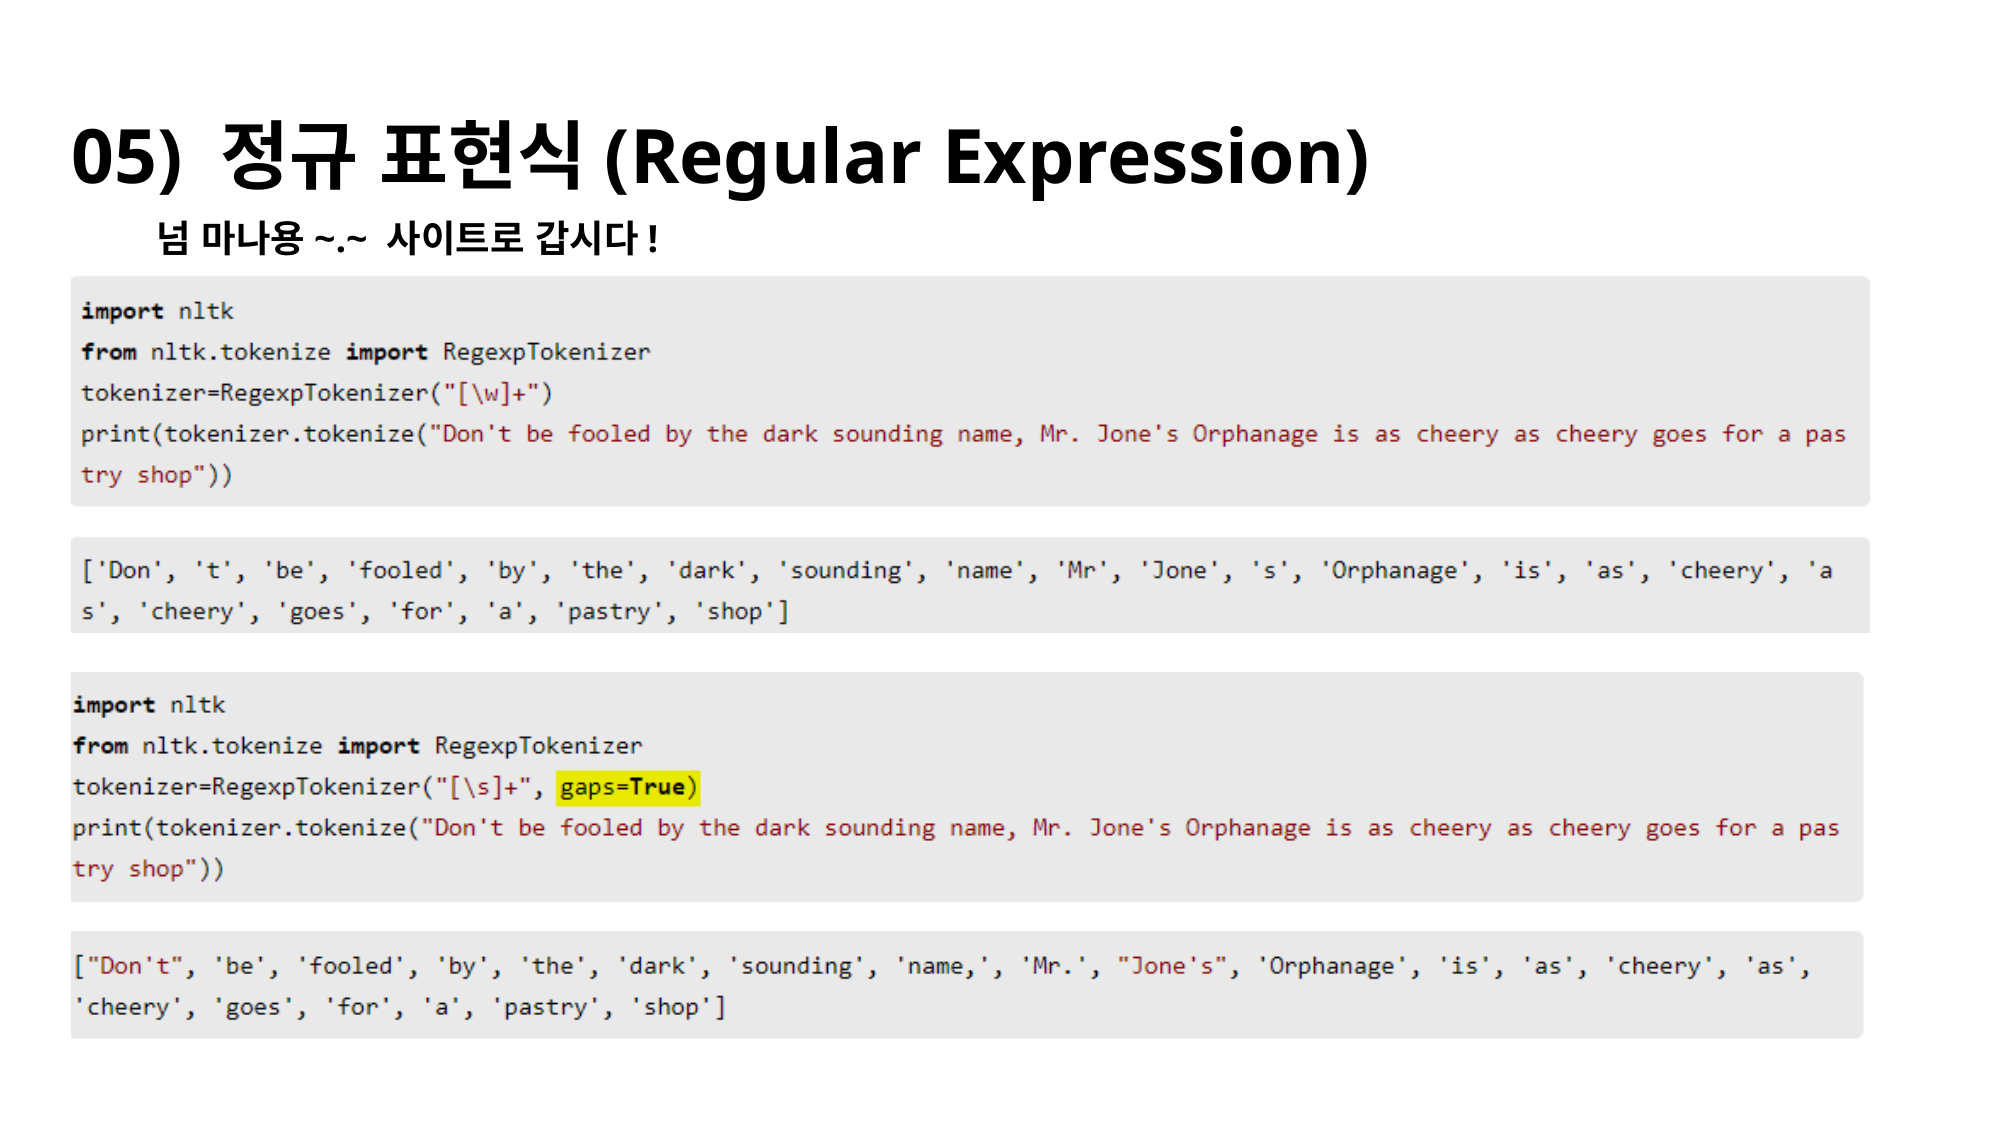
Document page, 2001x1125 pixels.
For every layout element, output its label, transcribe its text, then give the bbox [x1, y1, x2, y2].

text_box 넘 마나용~.~ 사이트로 갑시다! [141, 207, 674, 268]
picture [71, 672, 1869, 1044]
title 05) 정규 표현식(Regular Expression) [56, 51, 1782, 269]
picture [71, 268, 1884, 633]
